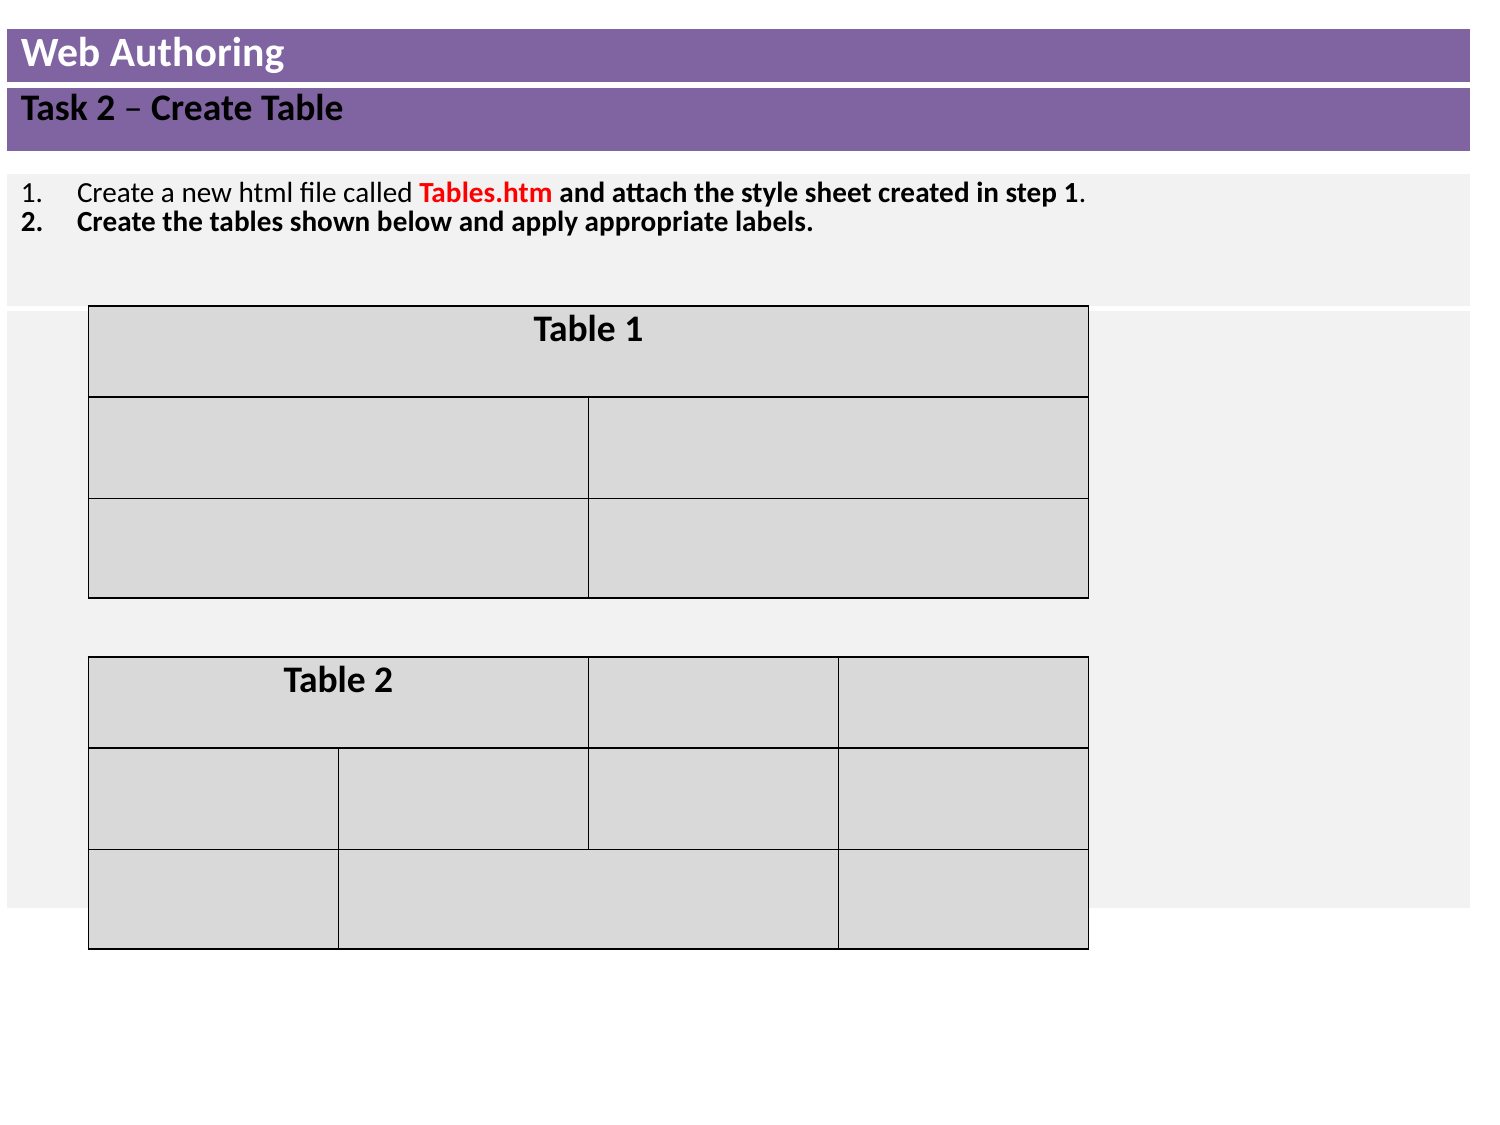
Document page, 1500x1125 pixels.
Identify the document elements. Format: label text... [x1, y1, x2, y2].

table_cell [339, 749, 588, 849]
table_header Create a new html file called Tables.htm and attach the style sheet created in step 1. Create the tables shown below and apply appropriate labels. [7, 174, 1470, 306]
table_cell [89, 749, 338, 849]
table_cell [589, 398, 1088, 498]
table_cell [339, 850, 838, 948]
table_cell [839, 850, 1088, 948]
table_cell [89, 499, 588, 597]
table_cell [89, 398, 588, 498]
table_cell [89, 850, 338, 948]
table_header [589, 658, 838, 747]
table_header [839, 658, 1088, 747]
table_cell [839, 749, 1088, 849]
table_cell [7, 311, 1470, 908]
table_header Table 1 [89, 307, 1088, 396]
table_header Web Authoring [7, 29, 1470, 82]
table_cell Task 2 – Create Table [7, 88, 1470, 151]
table_cell [589, 749, 838, 849]
table_cell [589, 499, 1088, 597]
table_header Table 2 [89, 658, 588, 747]
